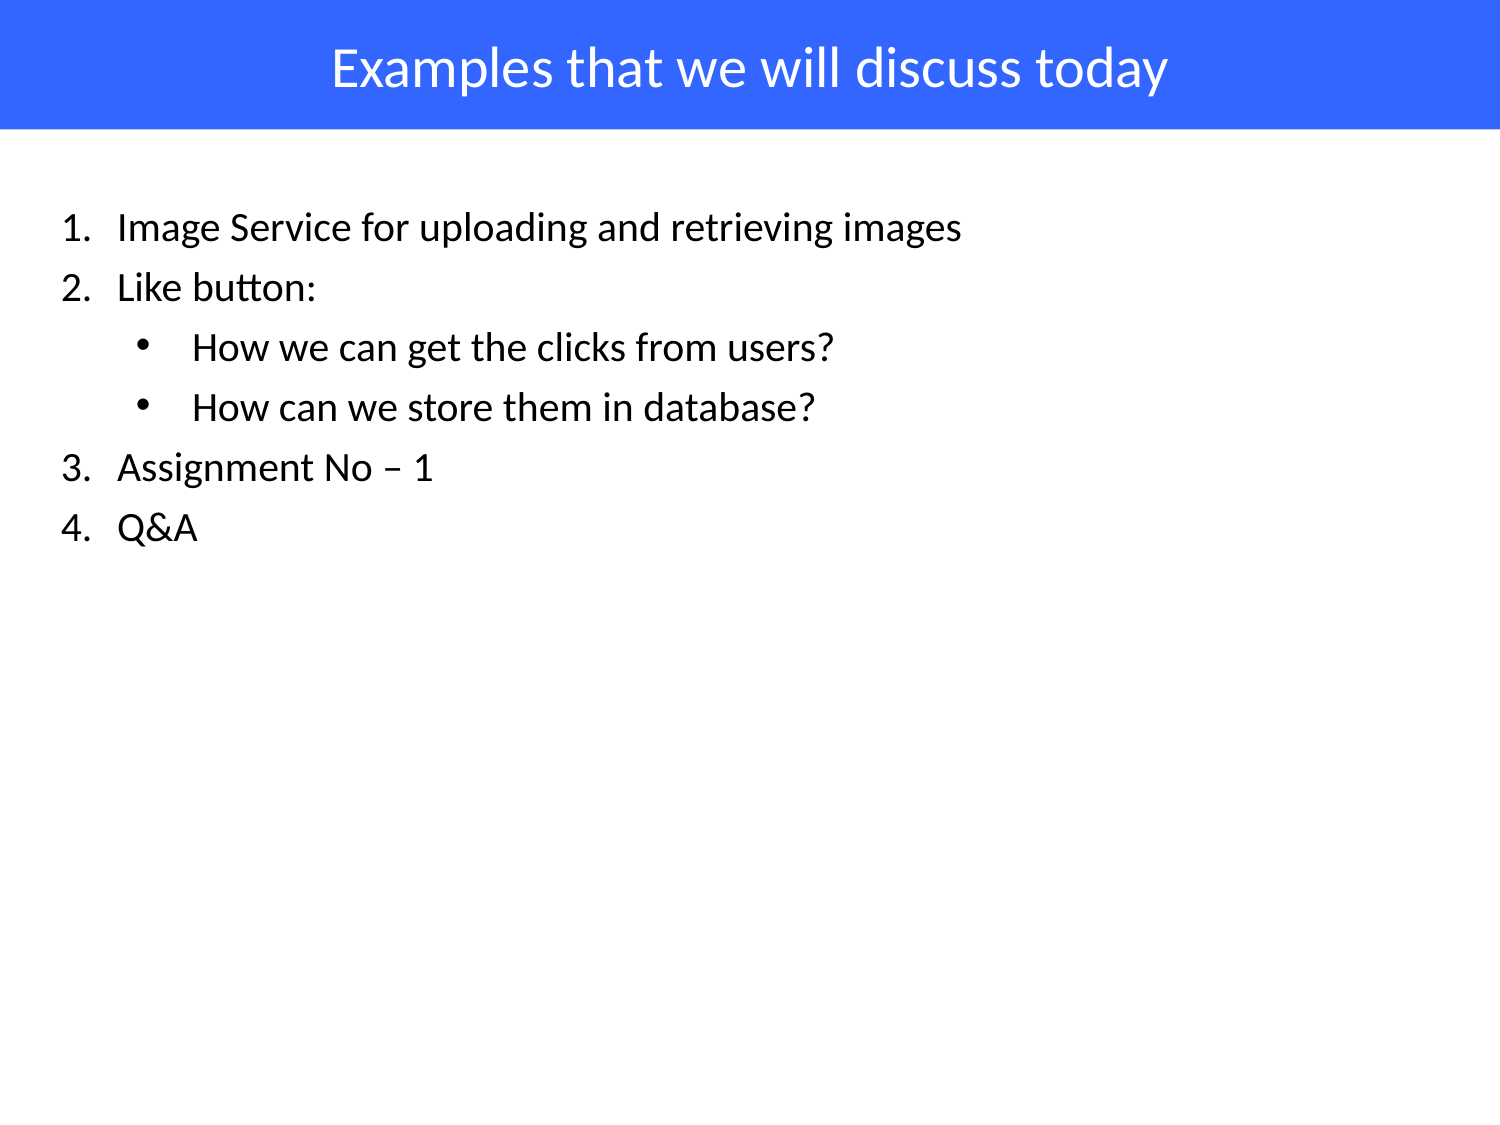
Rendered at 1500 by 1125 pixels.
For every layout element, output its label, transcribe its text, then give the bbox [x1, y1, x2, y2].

text_box Image Service for uploading and retrieving images Like button: How we can get the clicks from users? How can we store them in database? Assignment No – 1 Q&A [46, 181, 1470, 617]
title Examples that we will discuss today [0, 0, 1500, 130]
